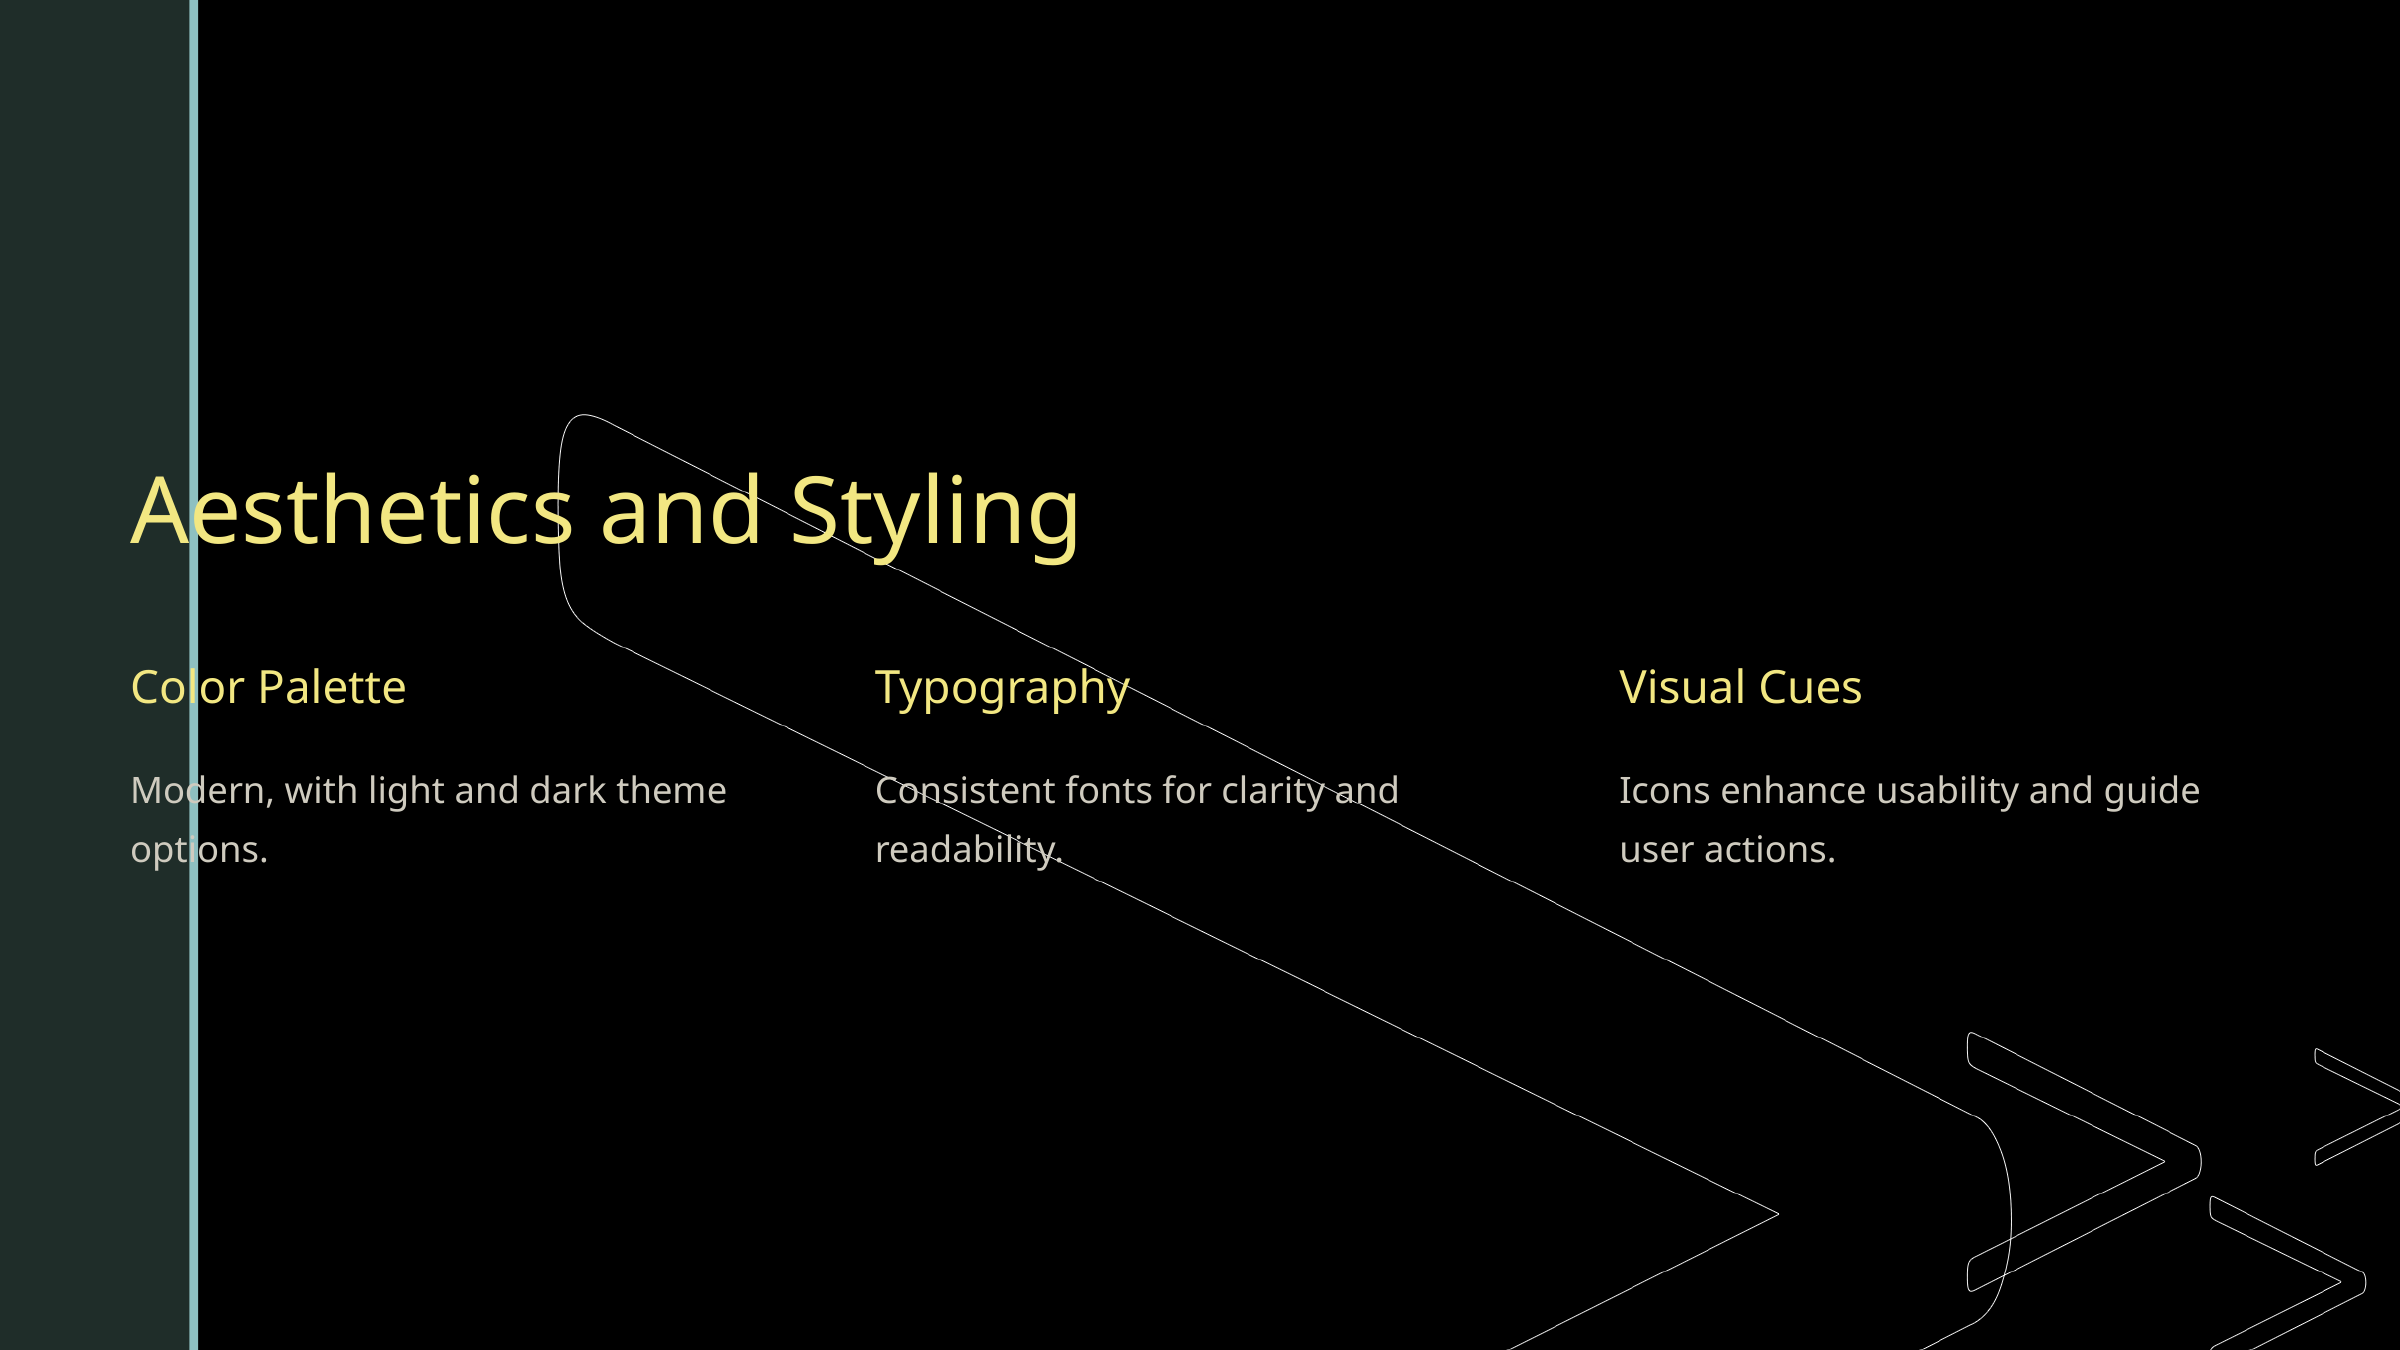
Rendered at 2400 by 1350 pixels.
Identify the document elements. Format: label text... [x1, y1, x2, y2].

picture [199, 0, 2400, 1350]
text_box Color Palette [130, 655, 596, 714]
text_box Modern, with light and dark theme options. [130, 751, 783, 871]
text_box Icons enhance usability and guide user actions. [1619, 751, 2272, 871]
text_box Typography [874, 655, 1340, 714]
text_box Visual Cues [1619, 655, 2085, 714]
text_box Consistent fonts for clarity and readability. [874, 751, 1528, 871]
text_box Aesthetics and Styling [130, 446, 1111, 563]
